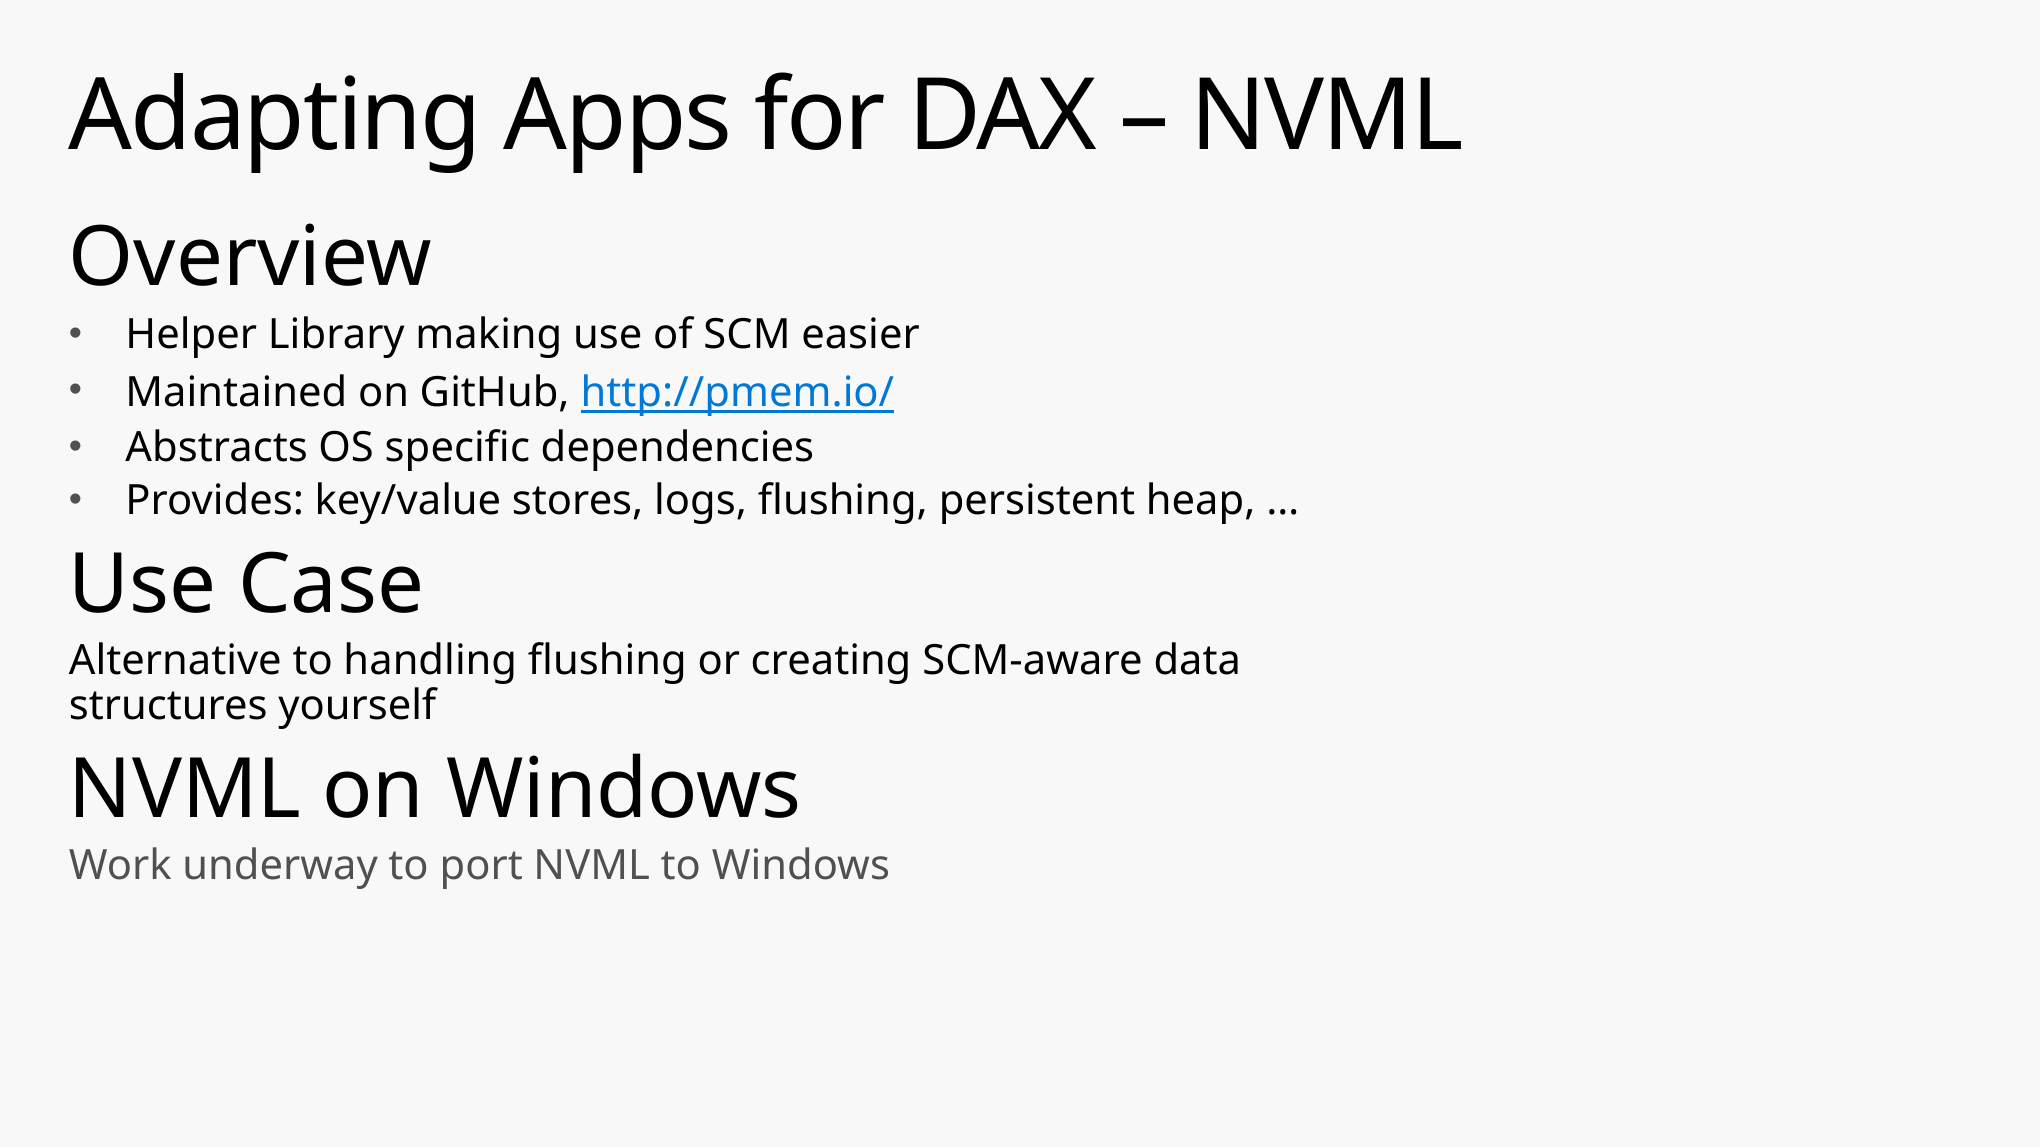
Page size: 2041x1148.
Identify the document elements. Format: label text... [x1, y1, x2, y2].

title Adapting Apps for DAX – NVML [45, 48, 1996, 199]
list Overview Helper Library making use of SCM easier Maintained on GitHub, http://pmem.io/ Abstracts OS specific dependencies Provides: key/value stores, logs, flushing, persistent heap, … Use Case Alternative to handling flushing or creating SCM-aware data structures yourself NVML on Windows Work underway to port NVML to Windows [45, 198, 1333, 1087]
